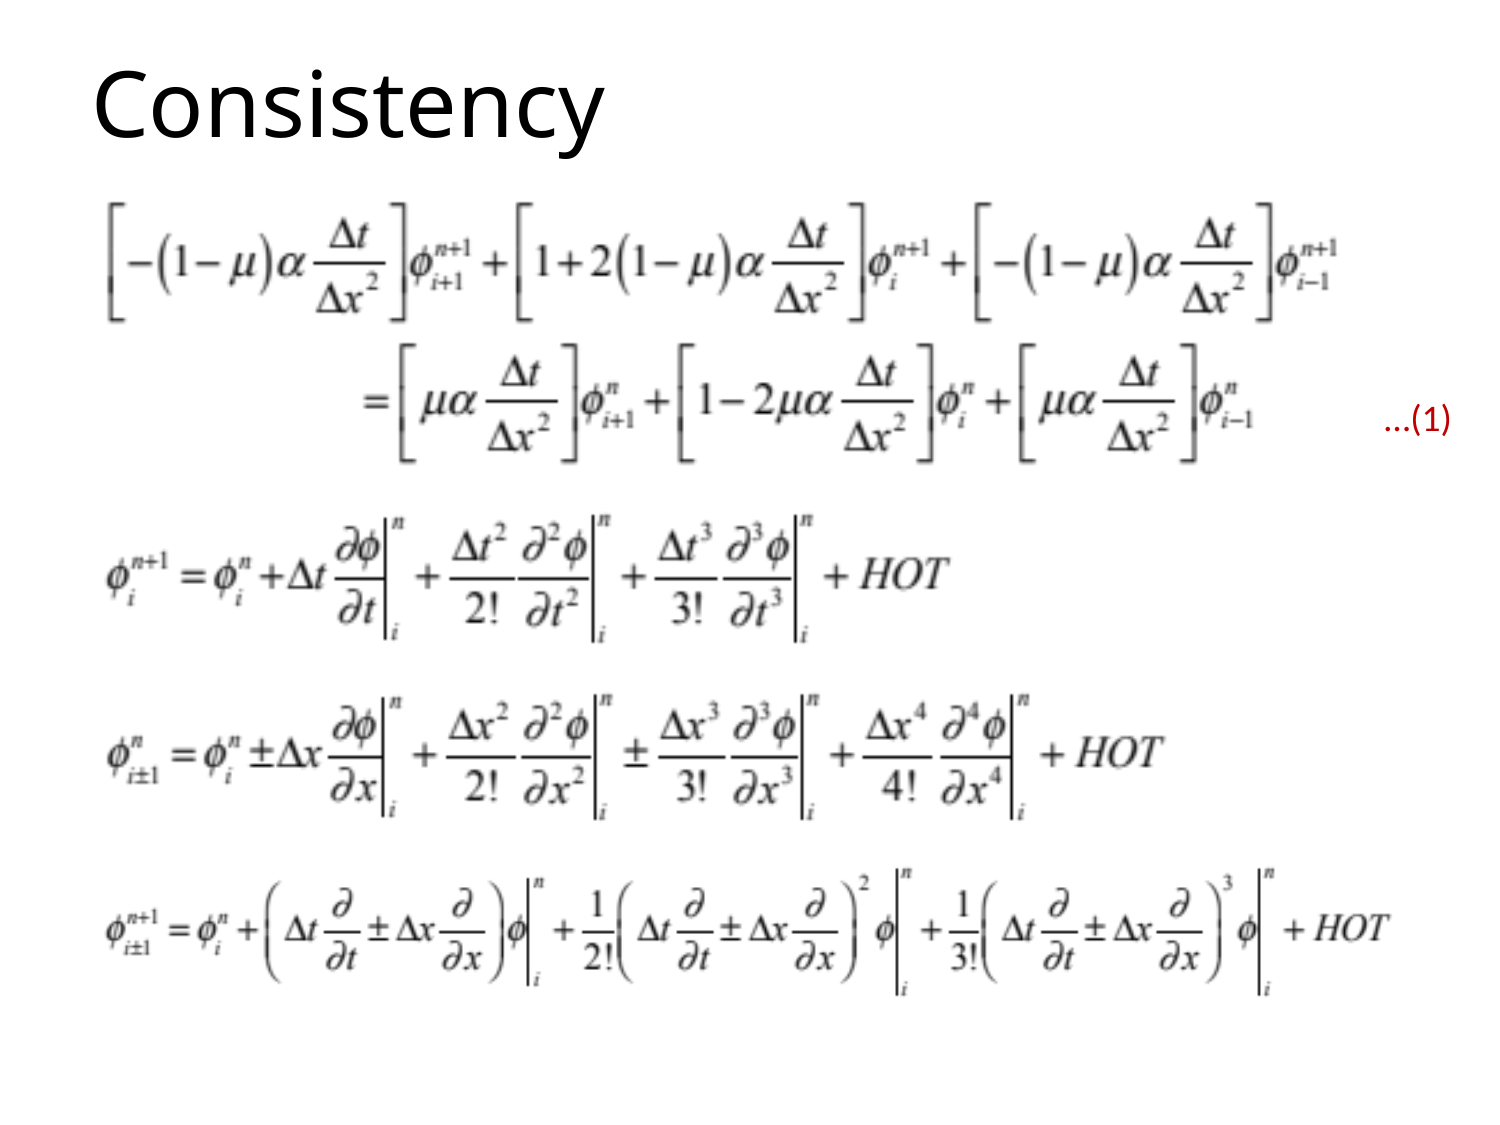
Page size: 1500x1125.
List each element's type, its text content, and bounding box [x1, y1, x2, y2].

picture [103, 673, 1170, 827]
picture [103, 851, 1393, 1002]
title Consistency [75, 44, 1370, 170]
picture [103, 195, 1343, 469]
picture [103, 493, 954, 650]
text_box …(1) [1369, 386, 1485, 447]
